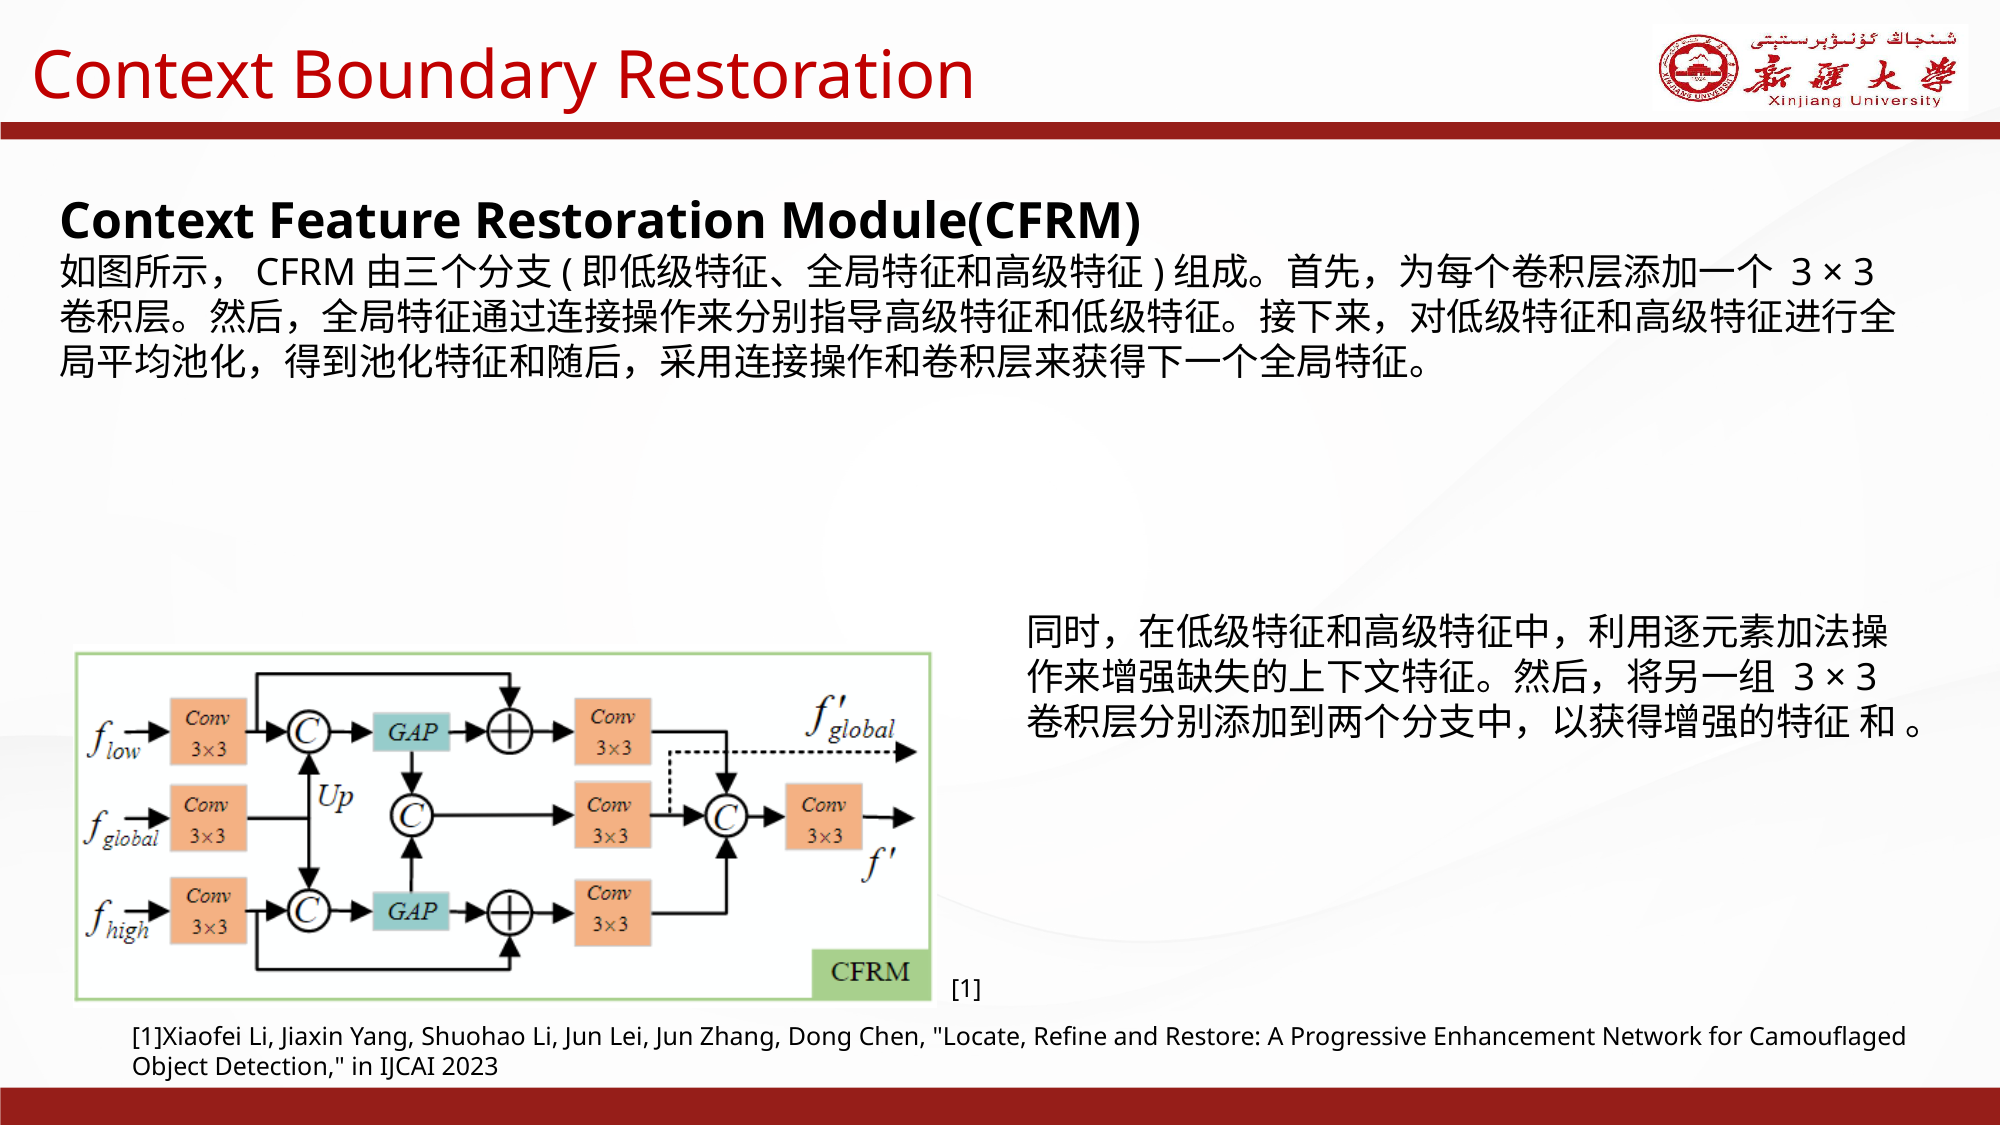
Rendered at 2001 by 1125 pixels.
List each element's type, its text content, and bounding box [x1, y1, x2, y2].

text_box Context Boundary Restoration [31, 24, 1423, 113]
picture [0, 0, 2000, 121]
text_box [0, 1086, 2000, 1125]
text_box [0, 121, 2000, 140]
text_box [1] [936, 965, 1010, 1010]
text_box [1]Xiaofei Li, Jiaxin Yang, Shuohao Li, Jun Lei, Jun Zhang, Dong Chen, "Locate, Refine and Restore: A Progressive Enhancement Network for Camouflaged Object Detection," in IJCAI 2023 [117, 1013, 1985, 1088]
picture [0, 140, 2000, 1086]
